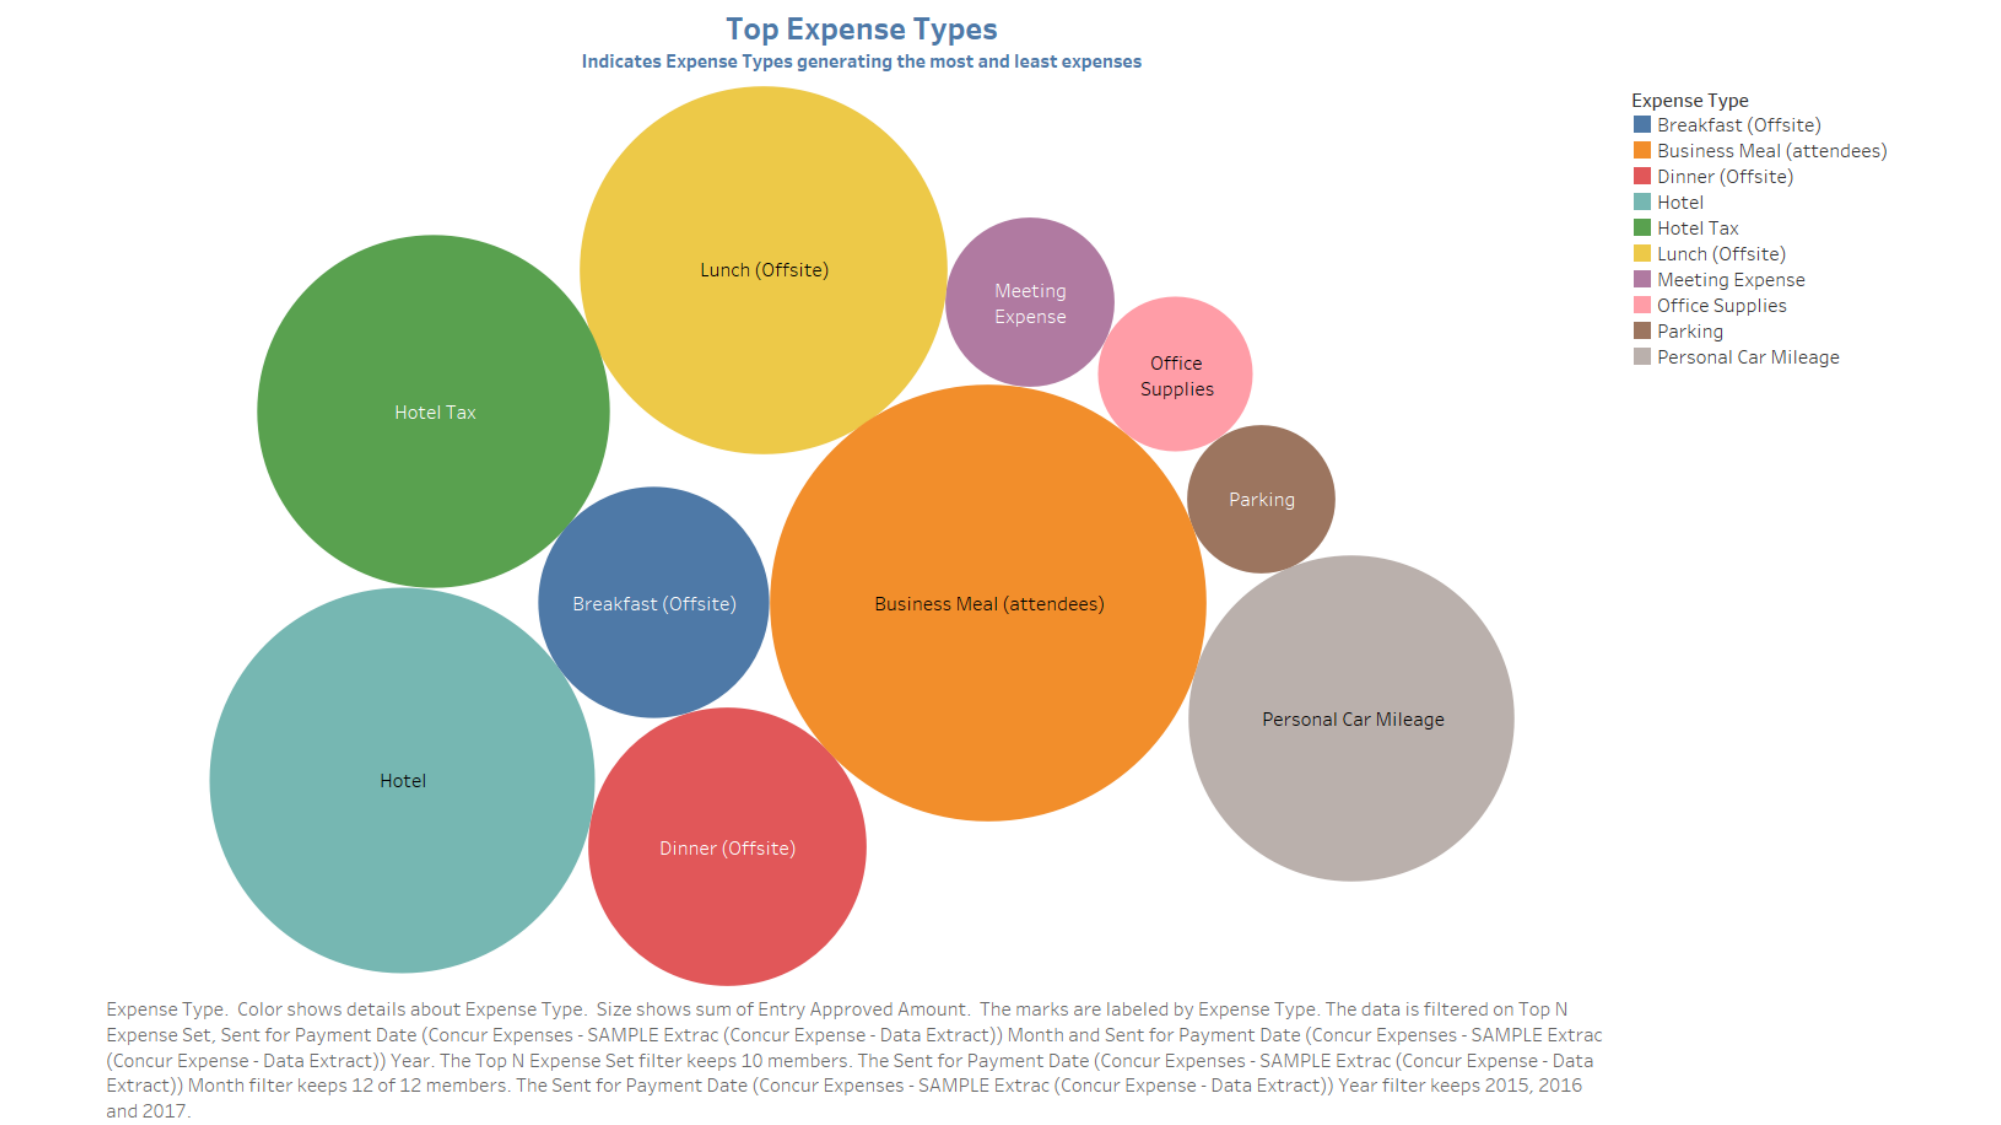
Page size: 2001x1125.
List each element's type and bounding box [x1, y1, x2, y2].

picture [106, 0, 1894, 1125]
